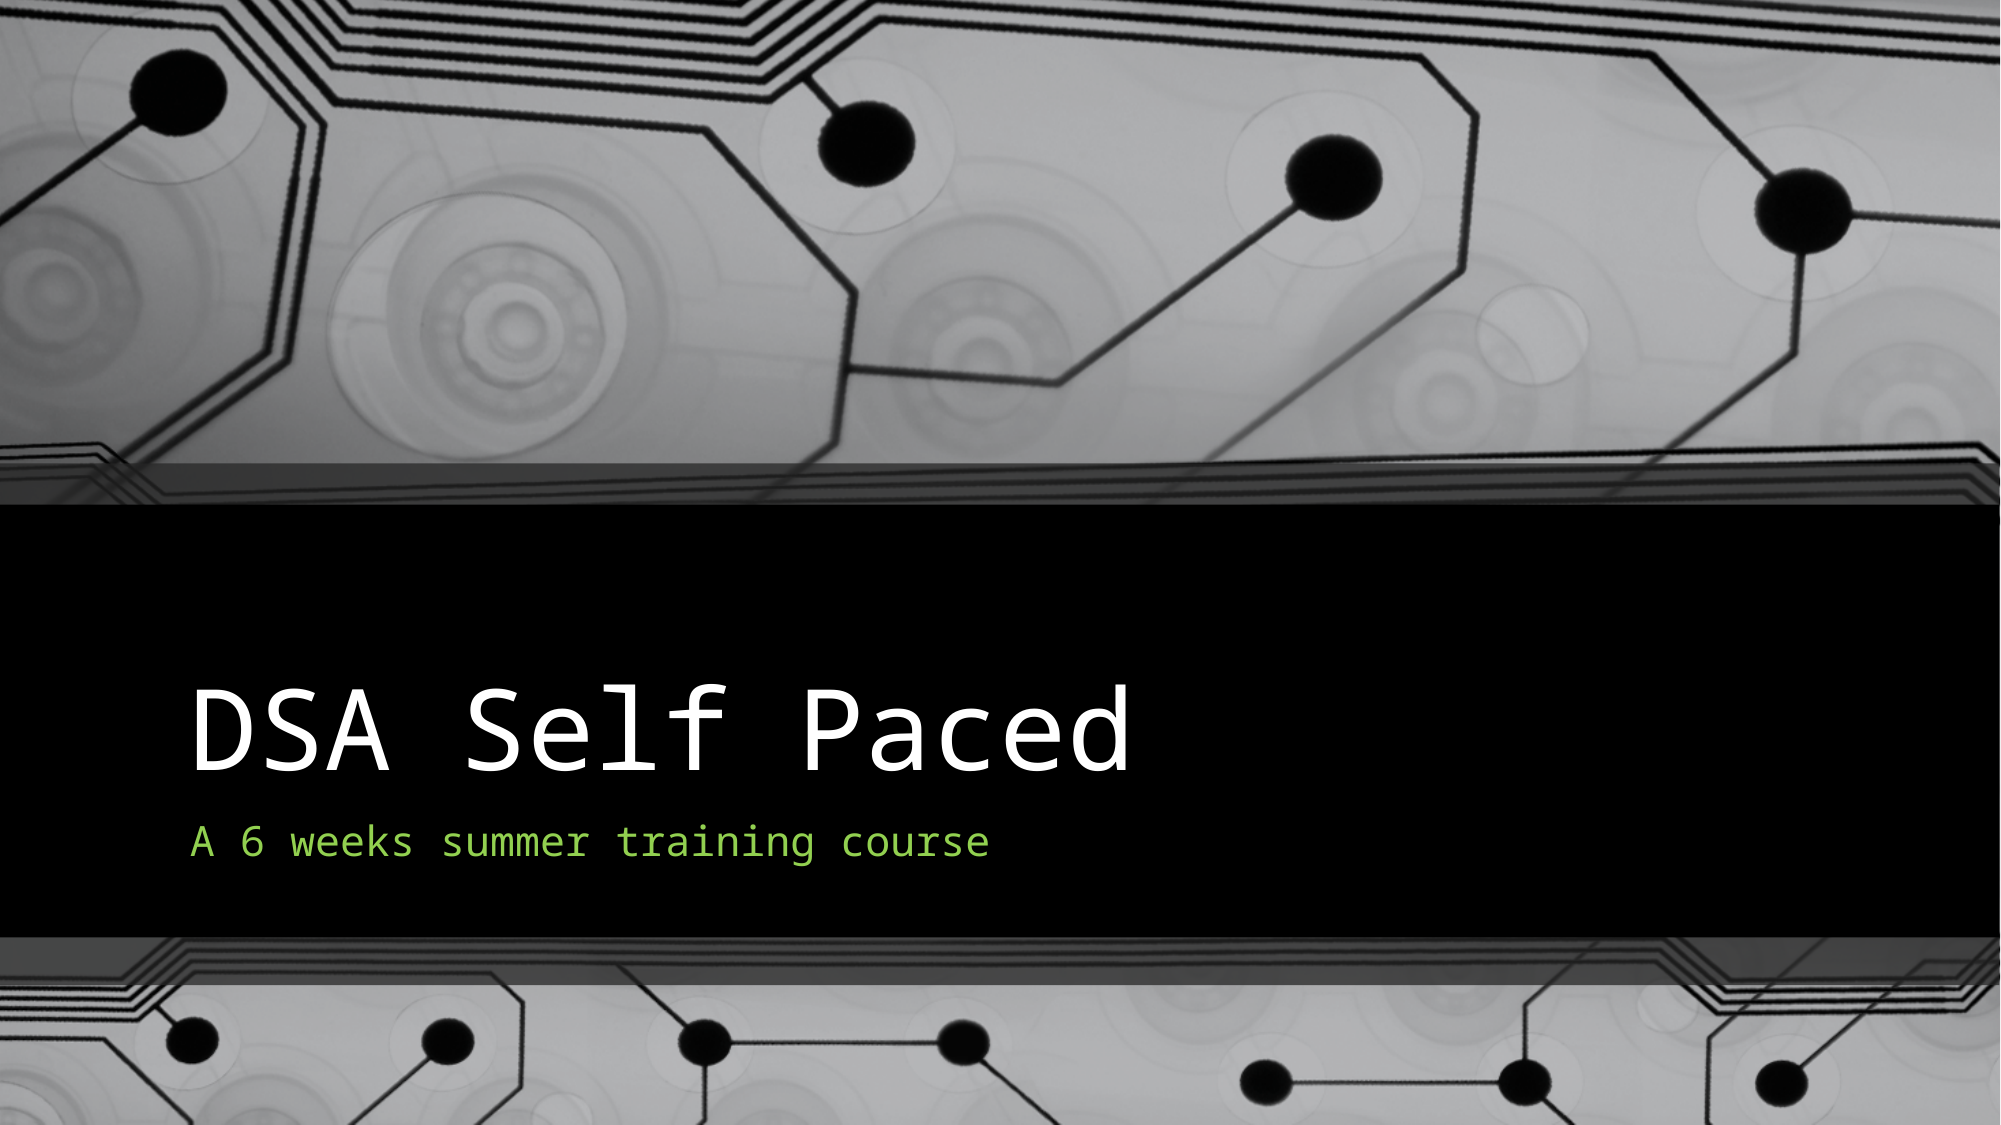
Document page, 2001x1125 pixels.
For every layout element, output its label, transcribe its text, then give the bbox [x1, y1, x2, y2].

title DSA Self Paced [174, 519, 1825, 800]
picture [0, 0, 2001, 1125]
subtitle A 6 weeks summer training course [174, 812, 1825, 925]
